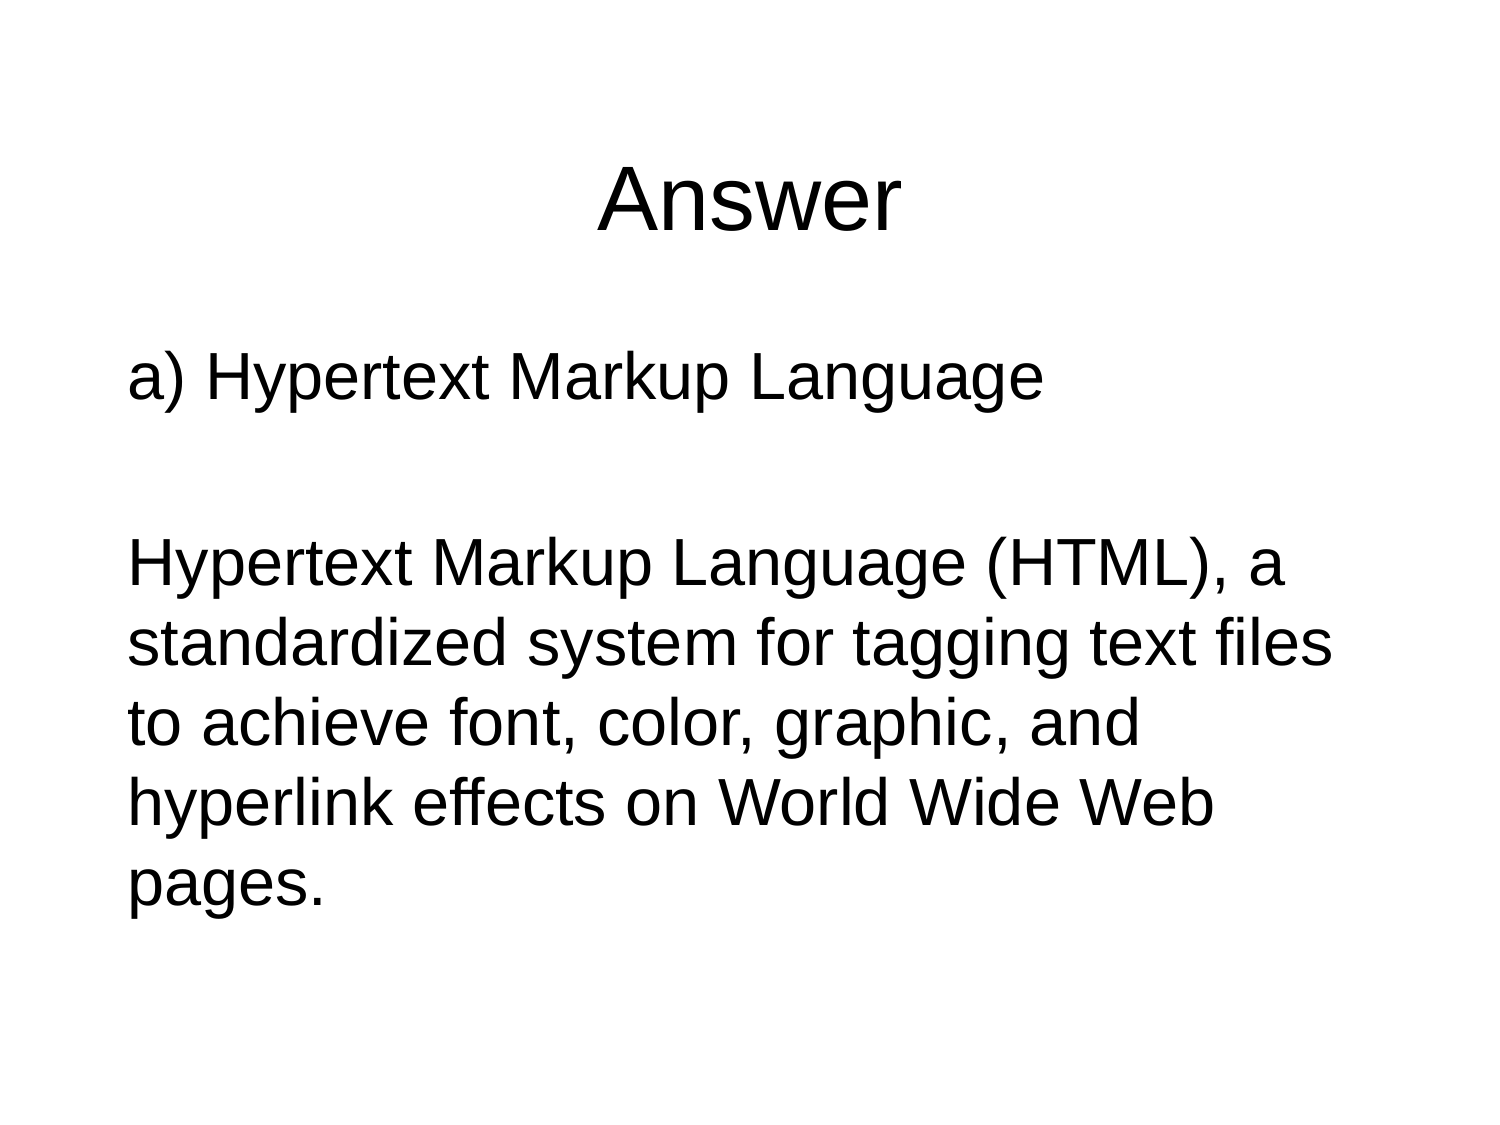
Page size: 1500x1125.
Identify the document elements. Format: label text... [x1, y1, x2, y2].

list a) Hypertext Markup Language Hypertext Markup Language (HTML), a standardized system for tagging text files to achieve font, color, graphic, and hyperlink effects on World Wide Web pages. [112, 324, 1388, 1000]
title Answer [112, 99, 1388, 288]
